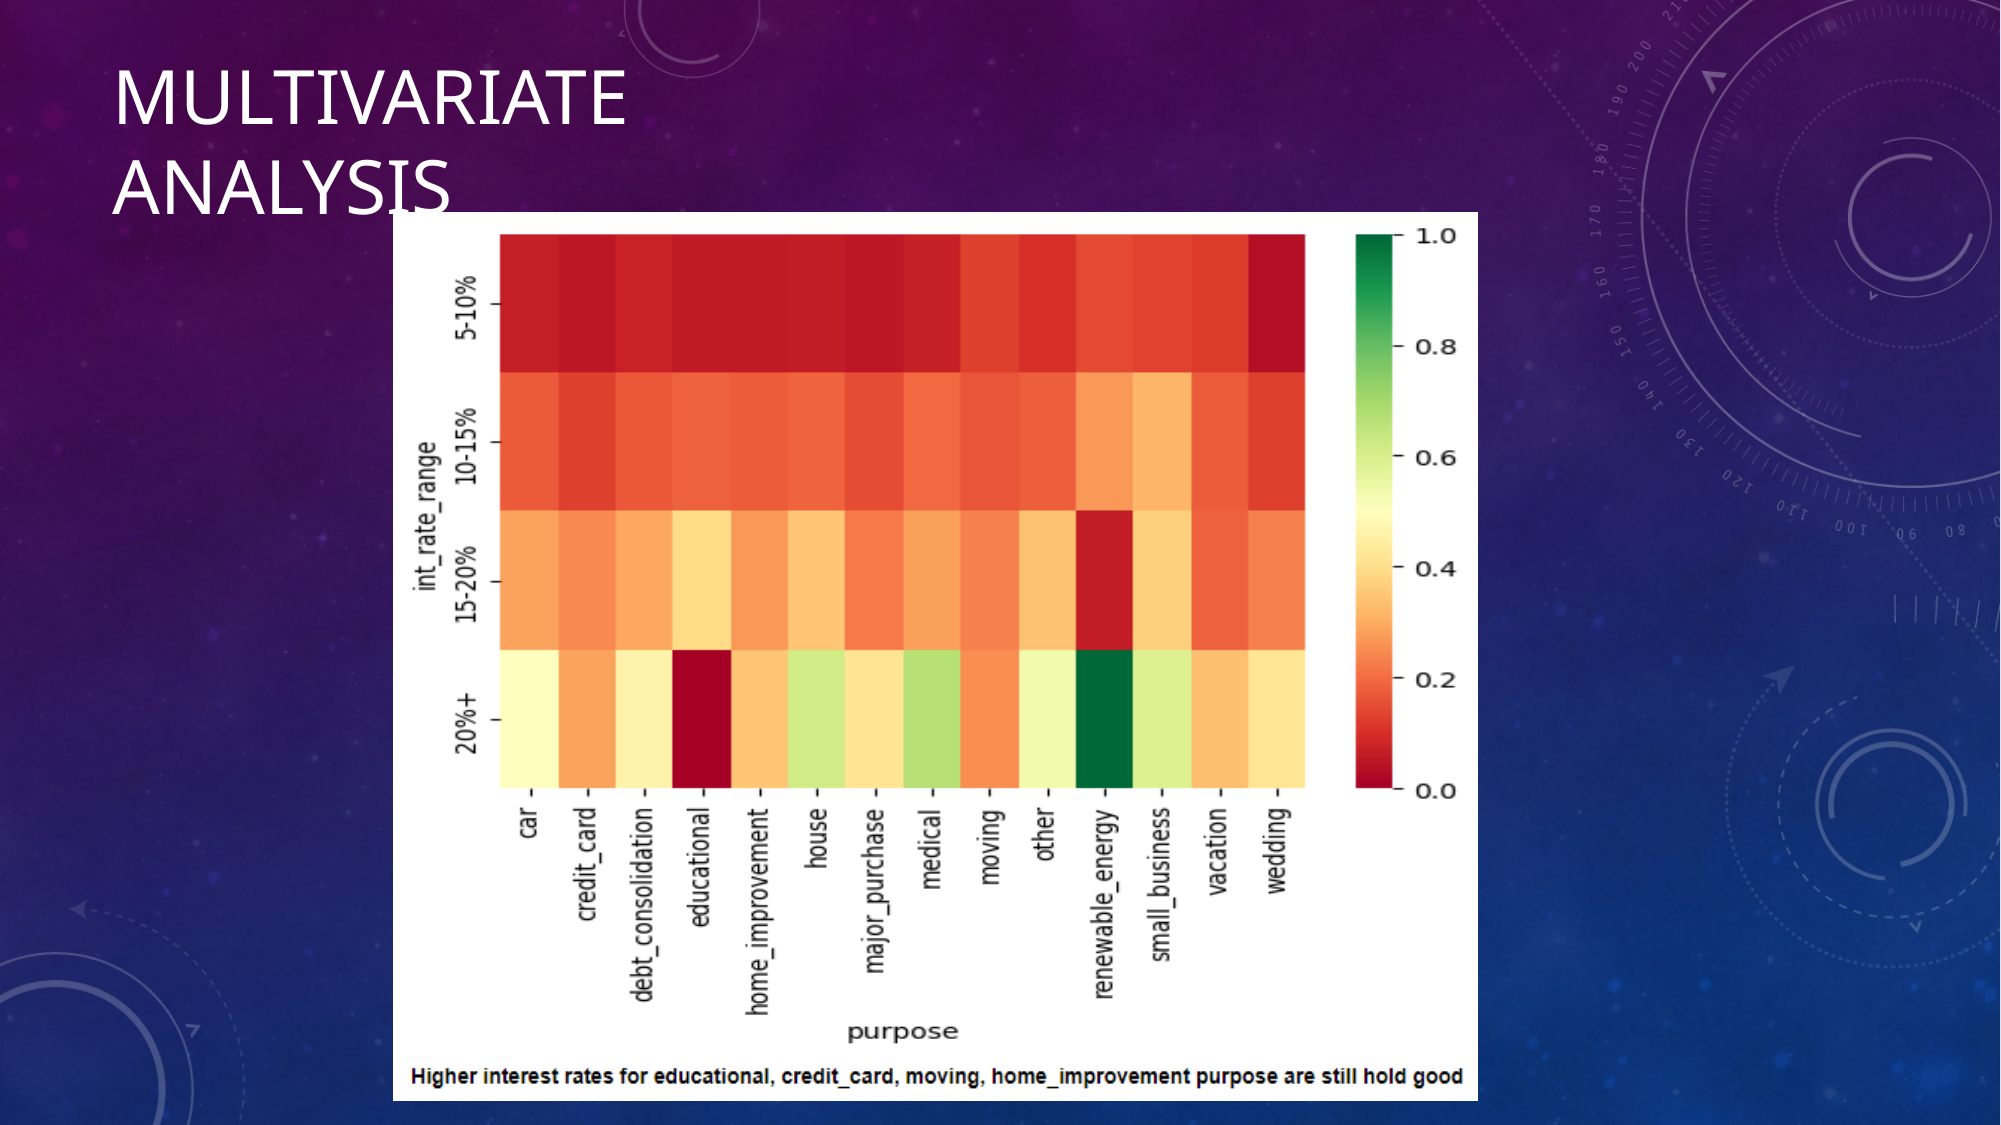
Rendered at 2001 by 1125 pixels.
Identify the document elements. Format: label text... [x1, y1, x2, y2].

title Multivariate Analysis [97, 66, 878, 213]
picture [0, 0, 2001, 1125]
